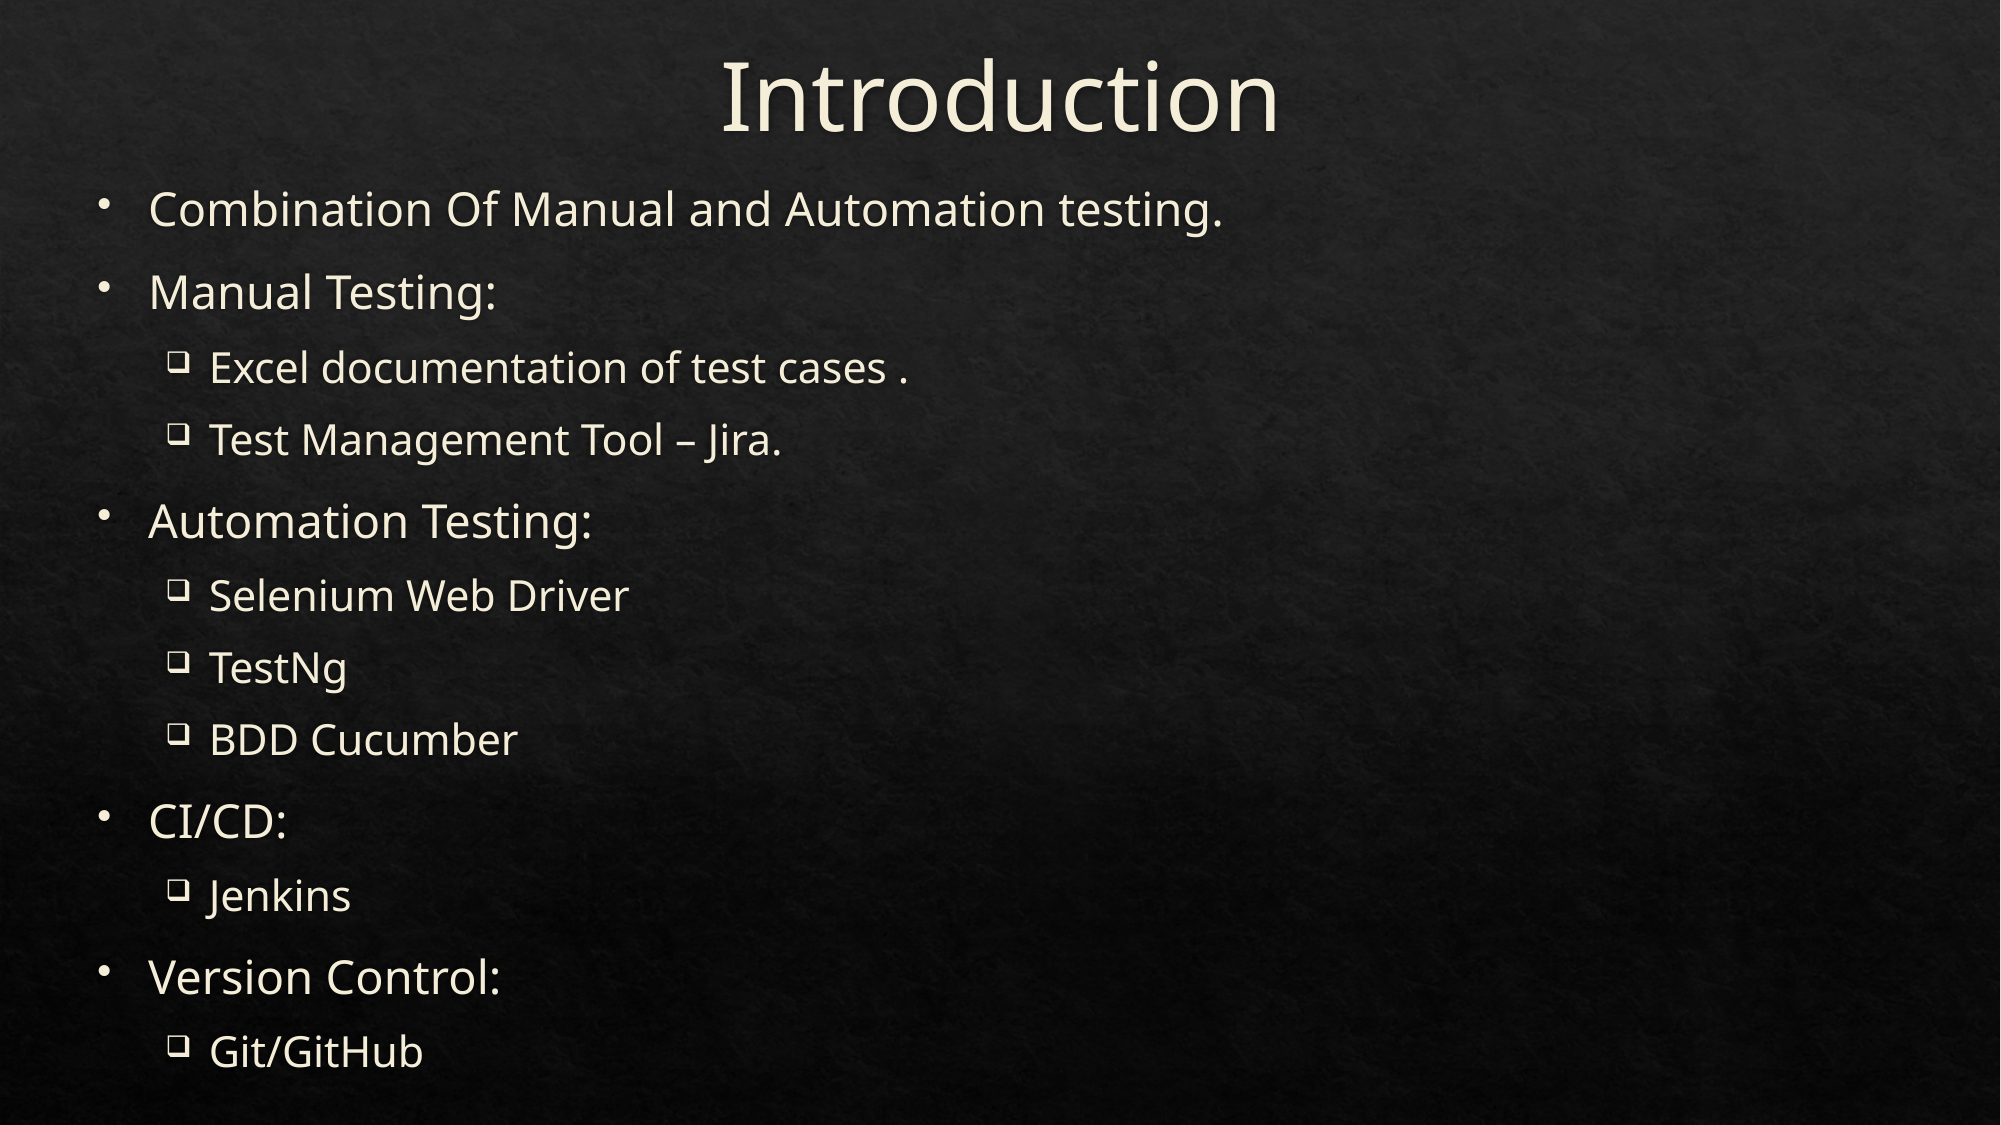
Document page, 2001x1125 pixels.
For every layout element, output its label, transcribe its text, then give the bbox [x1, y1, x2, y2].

title Introduction [78, 34, 1926, 163]
list Combination Of Manual and Automation testing. Manual Testing: Excel documentation of test cases . Test Management Tool – Jira. Automation Testing: Selenium Web Driver TestNg BDD Cucumber CI/CD: Jenkins Version Control: Git/GitHub [78, 166, 1926, 1090]
